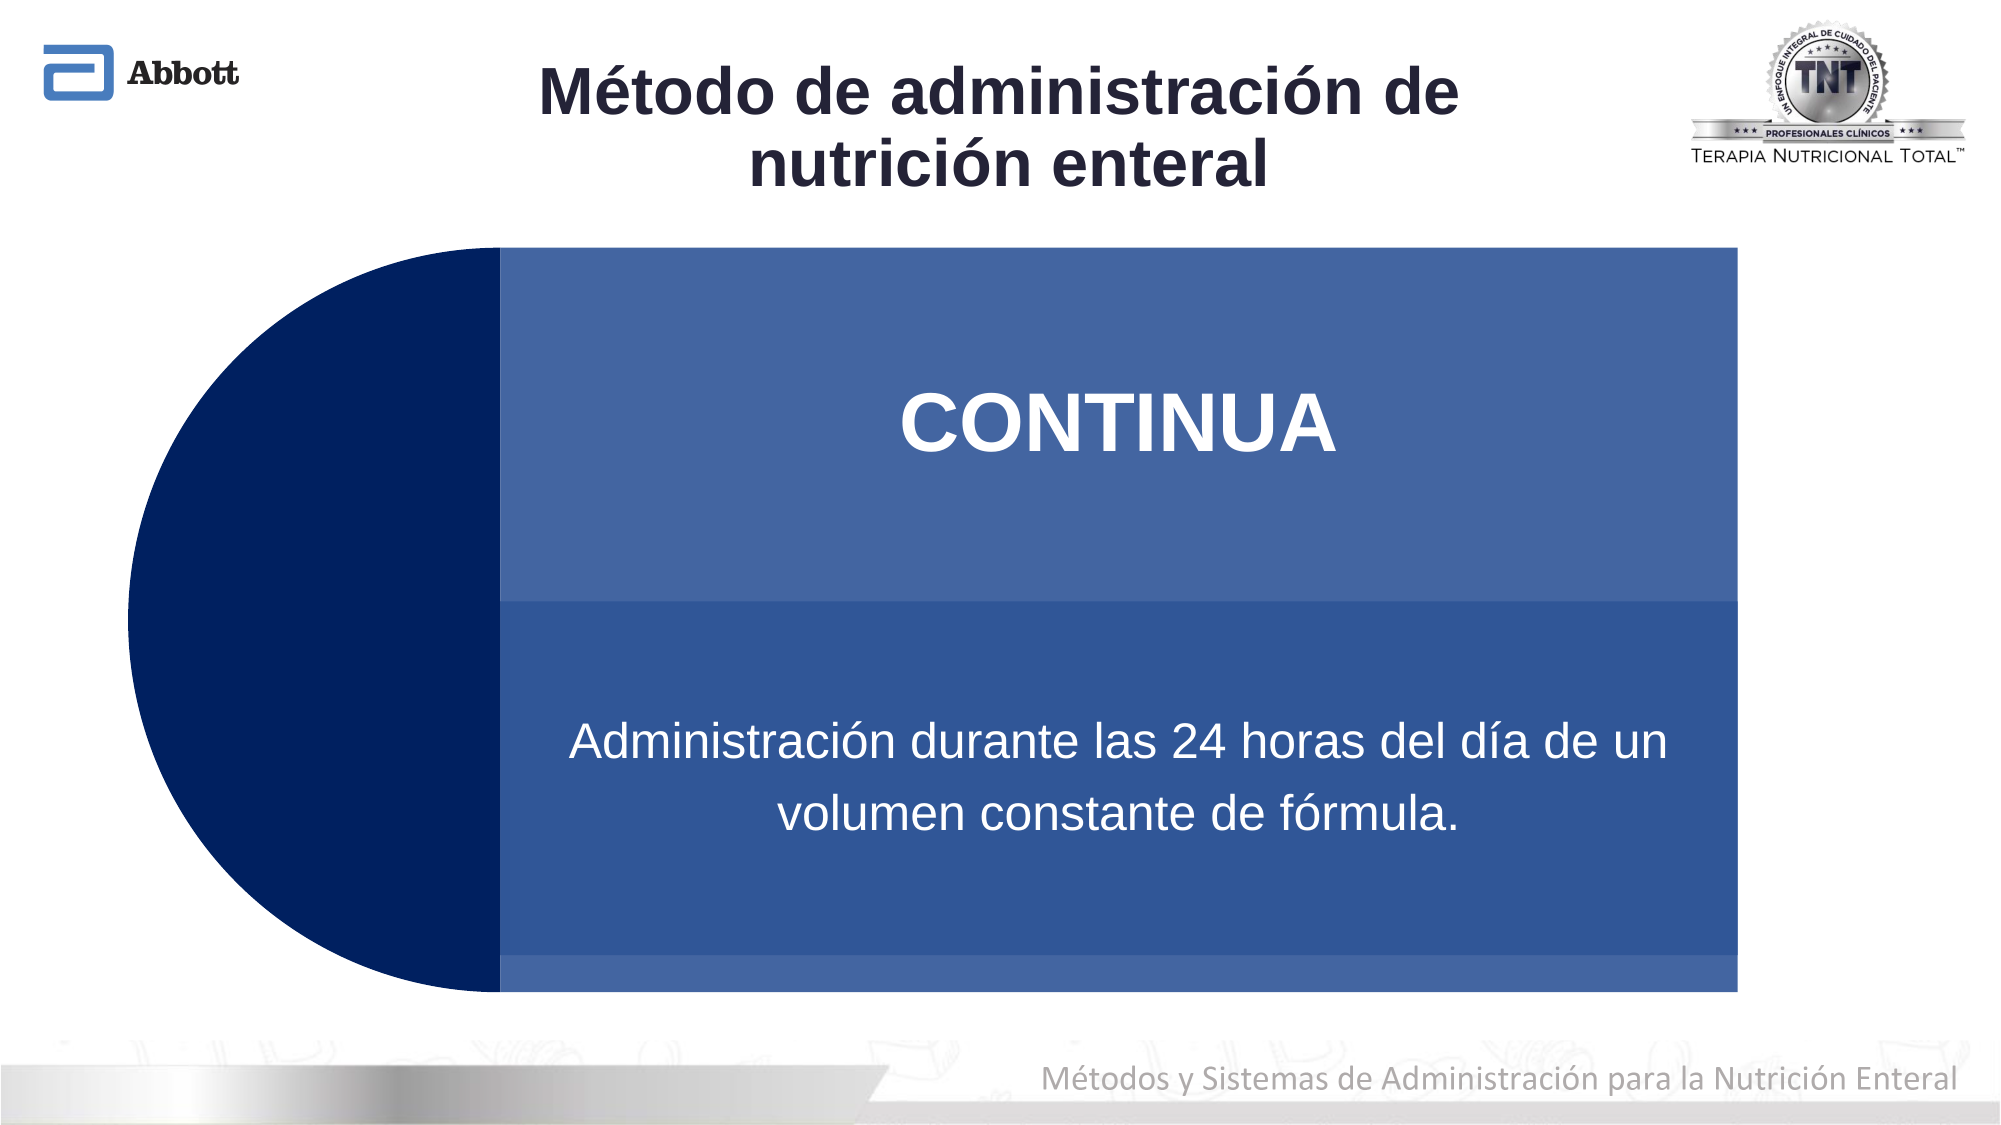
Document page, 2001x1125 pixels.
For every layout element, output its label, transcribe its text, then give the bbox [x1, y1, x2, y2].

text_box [128, 247, 1738, 993]
picture [0, 0, 2001, 1125]
title Método de administración de nutrición enteral [0, 0, 2000, 202]
